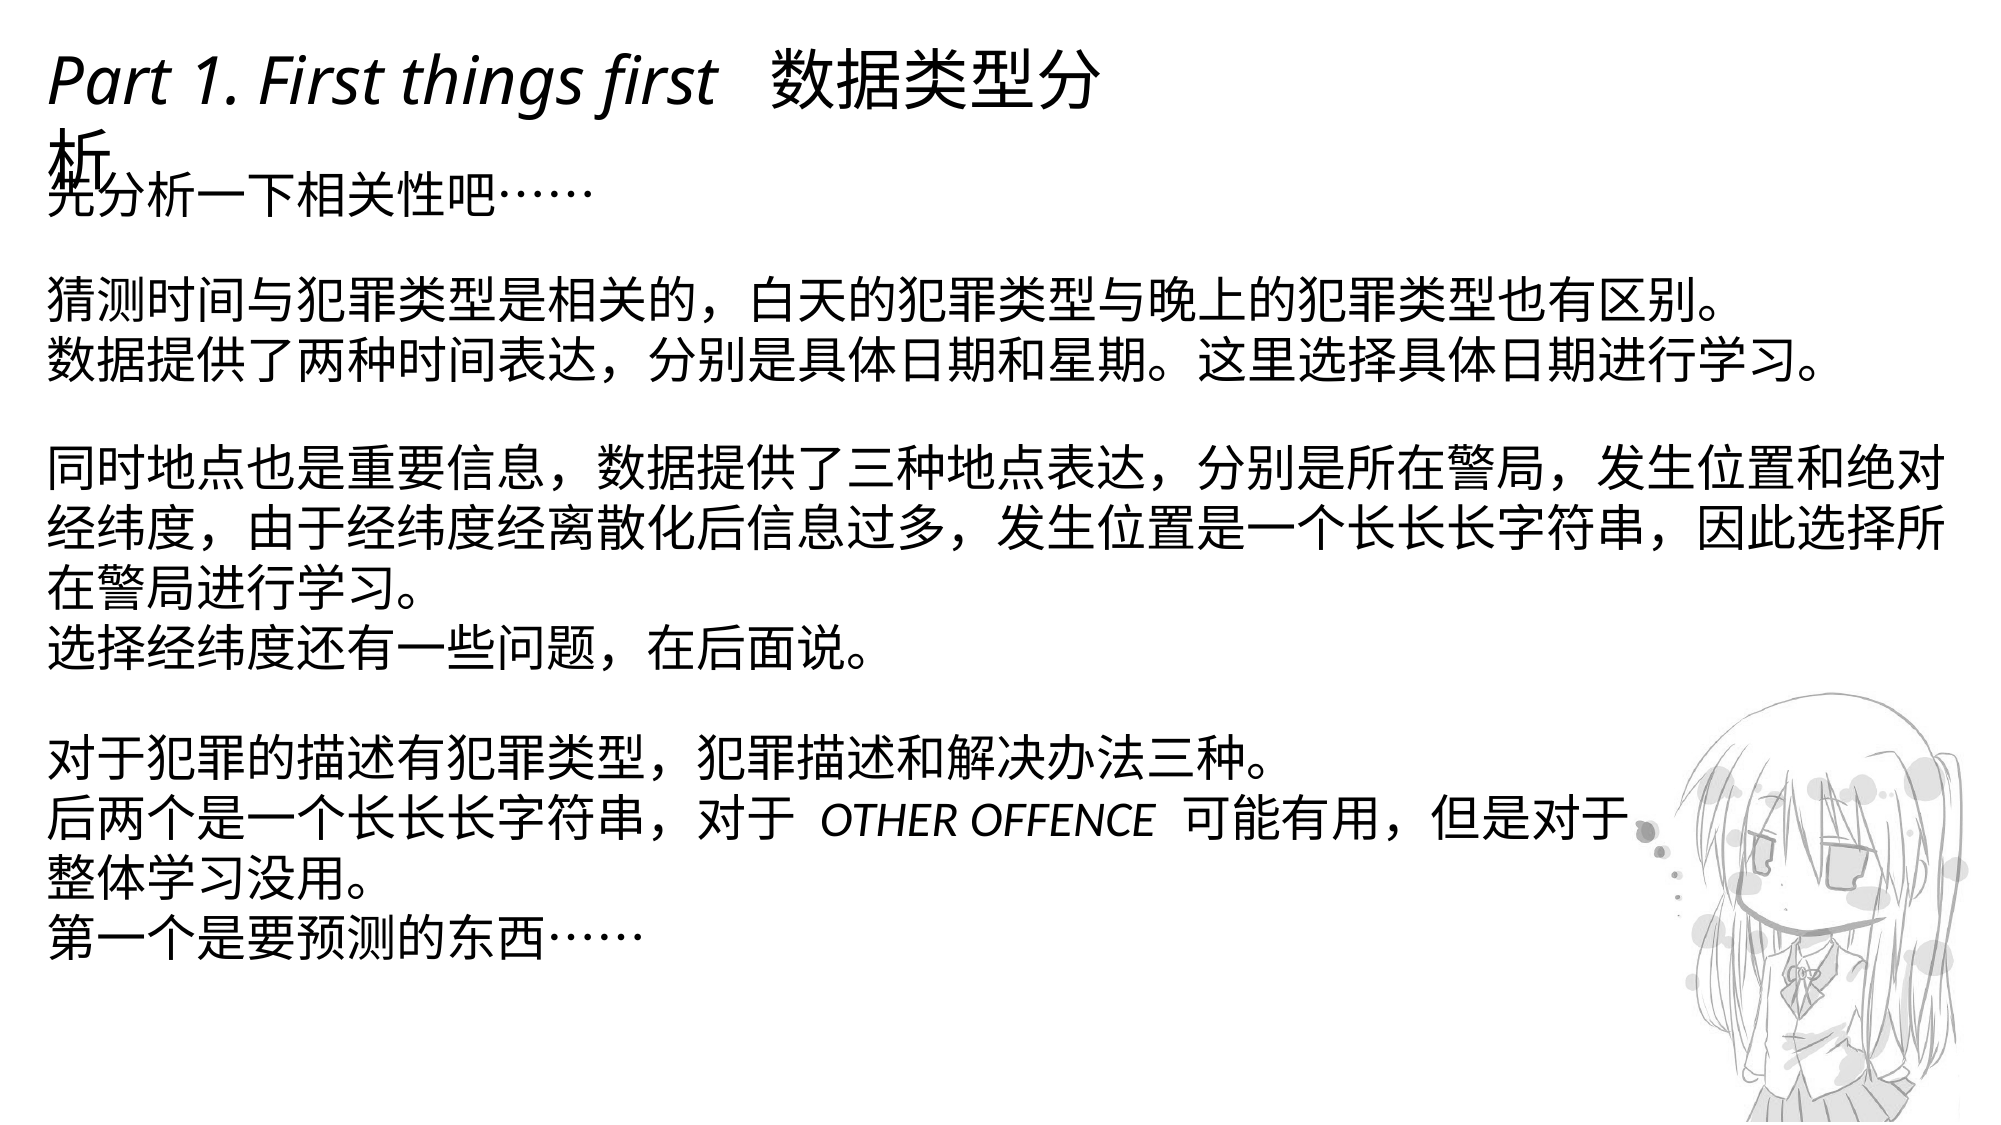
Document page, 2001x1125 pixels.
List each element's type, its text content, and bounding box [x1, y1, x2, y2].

text_box 猜测时间与犯罪类型是相关的，白天的犯罪类型与晚上的犯罪类型也有区别。 数据提供了两种时间表达，分别是具体日期和星期。这里选择具体日期进行学习。 [32, 260, 1882, 396]
text_box 先分析一下相关性吧…… [32, 155, 1650, 231]
picture [1612, 682, 1997, 1122]
text_box 对于犯罪的描述有犯罪类型，犯罪描述和解决办法三种。 后两个是一个长长长字符串，对于 OTHER OFFENCE 可能有用，但是对于整体学习没用。 第一个是要预测的东西…… [32, 719, 1612, 975]
text_box Part 1. First things first 数据类型分析 [32, 30, 1171, 155]
text_box 同时地点也是重要信息，数据提供了三种地点表达，分别是所在警局，发生位置和绝对经纬度，由于经纬度经离散化后信息过多，发生位置是一个长长长字符串，因此选择所在警局进行学习。 选择经纬度还有一些问题，在后面说。 [32, 429, 1977, 685]
